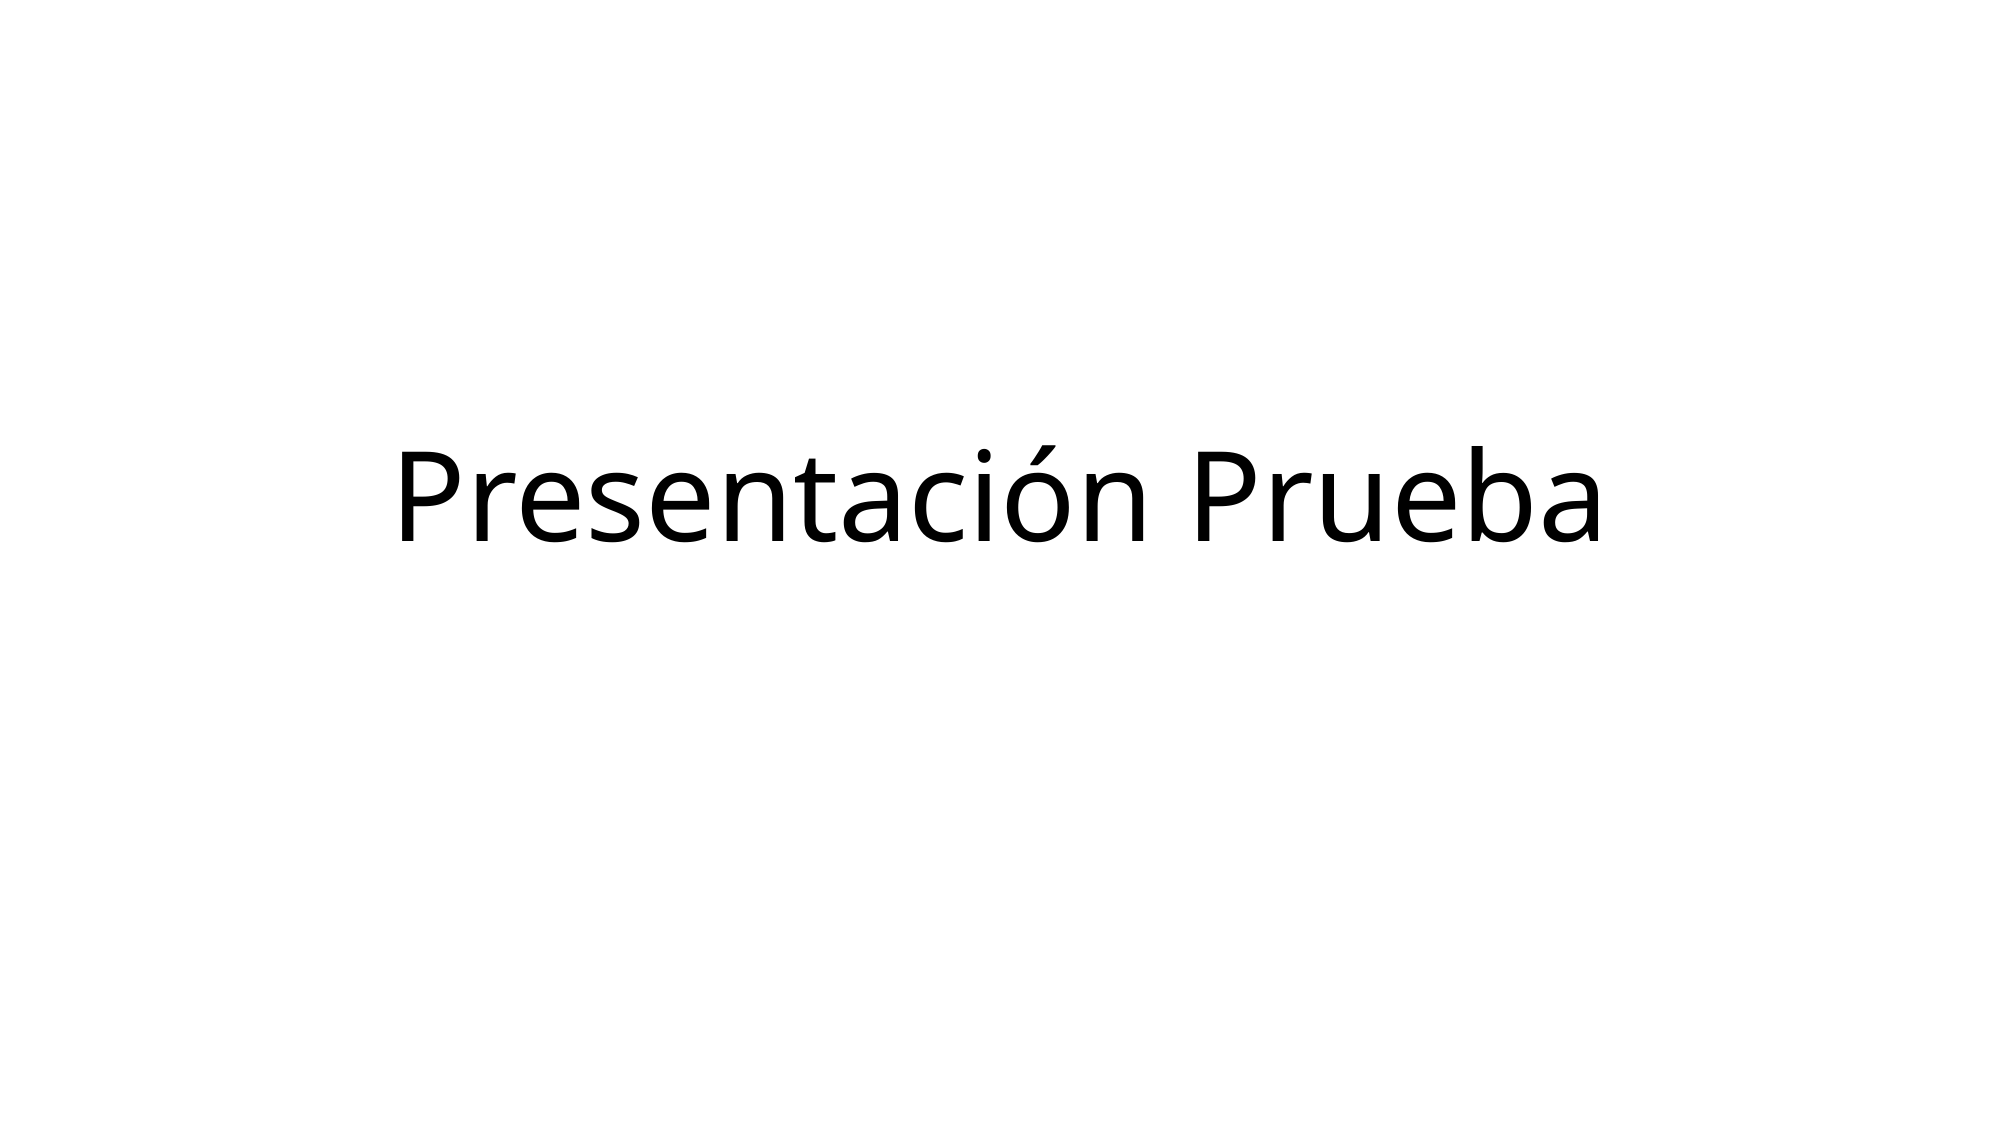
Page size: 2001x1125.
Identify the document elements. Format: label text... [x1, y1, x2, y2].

title Presentación Prueba [249, 184, 1750, 576]
